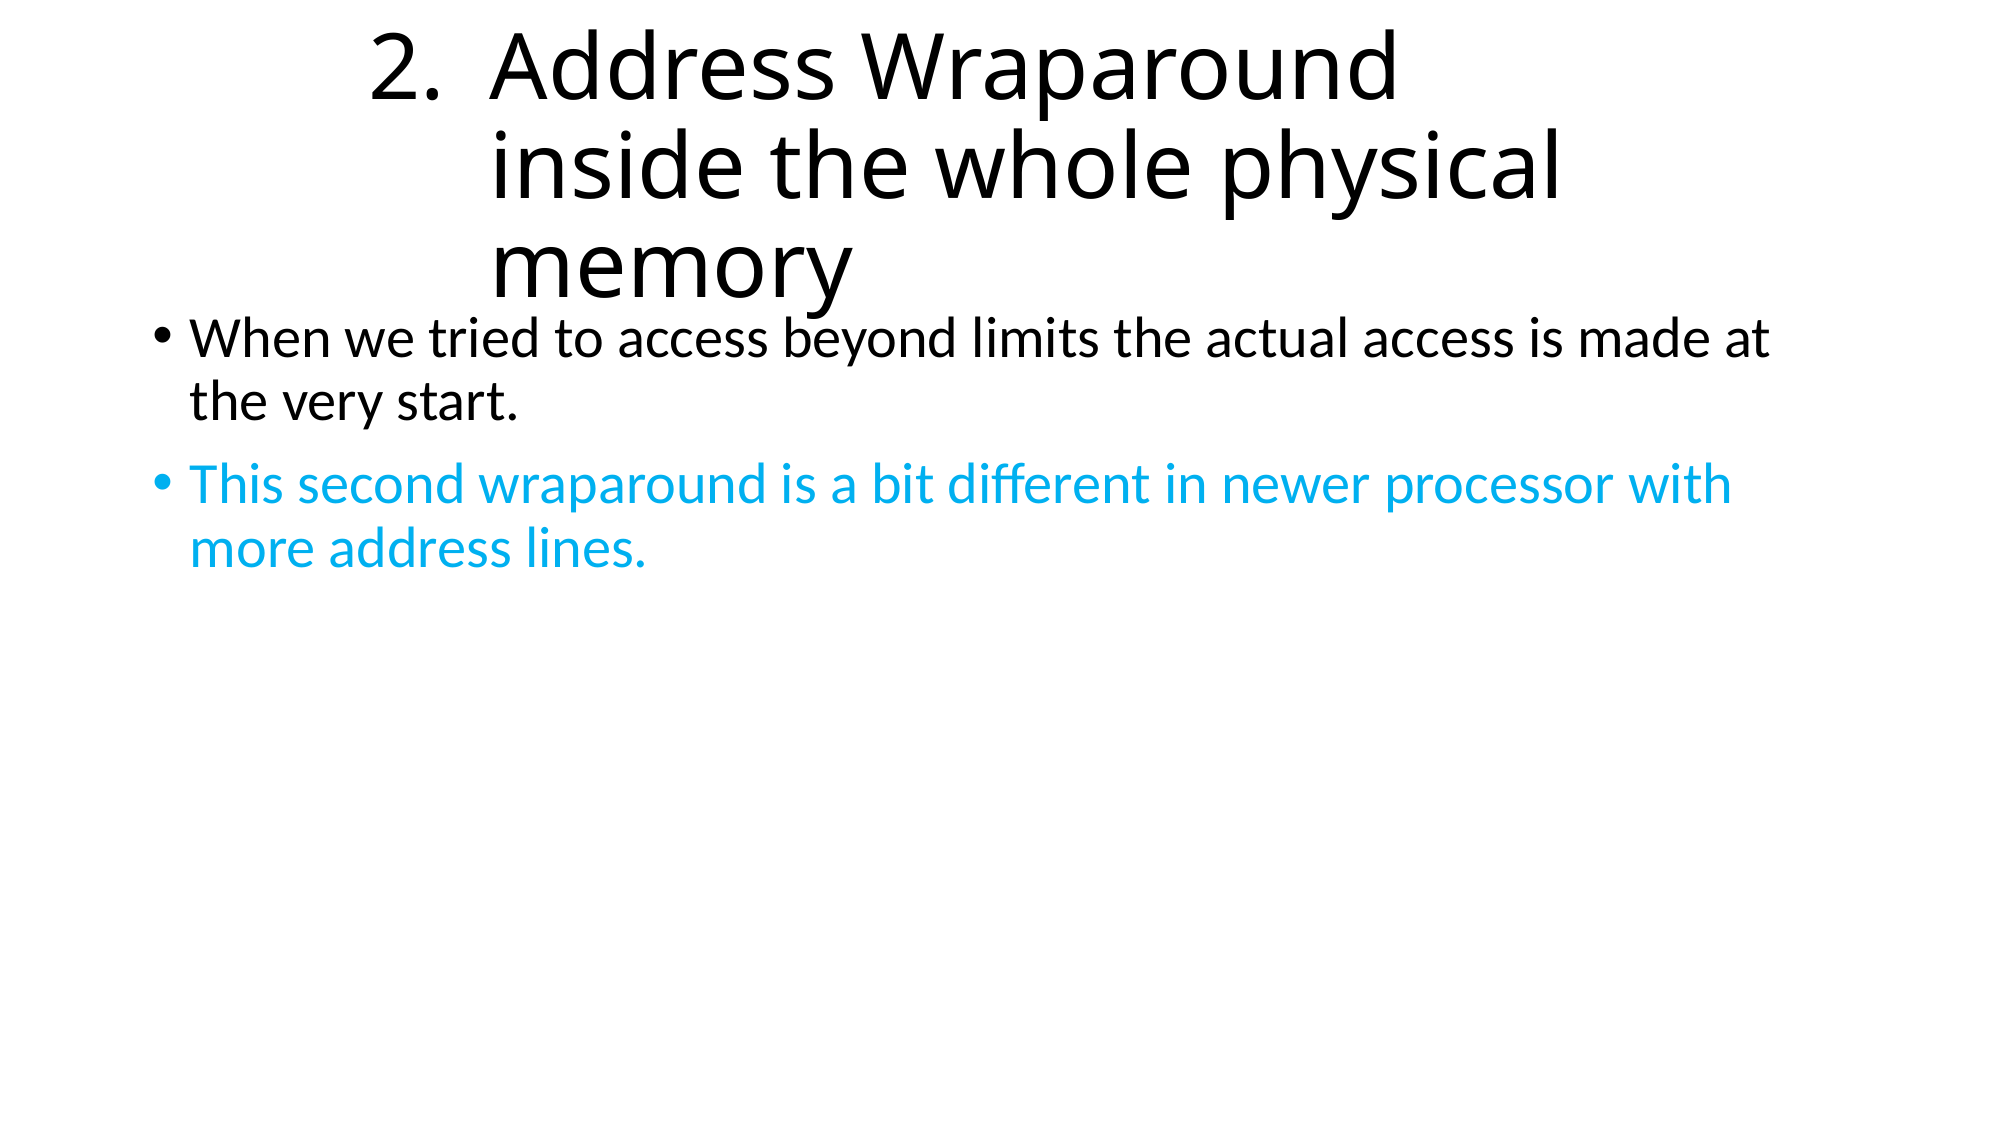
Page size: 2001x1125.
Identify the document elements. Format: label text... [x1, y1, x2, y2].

title Address Wraparound inside the whole physical memory [353, 59, 1647, 278]
list When we tried to access beyond limits the actual access is made at the very start. This second wraparound is a bit different in newer processor with more address lines. [137, 299, 1863, 1014]
